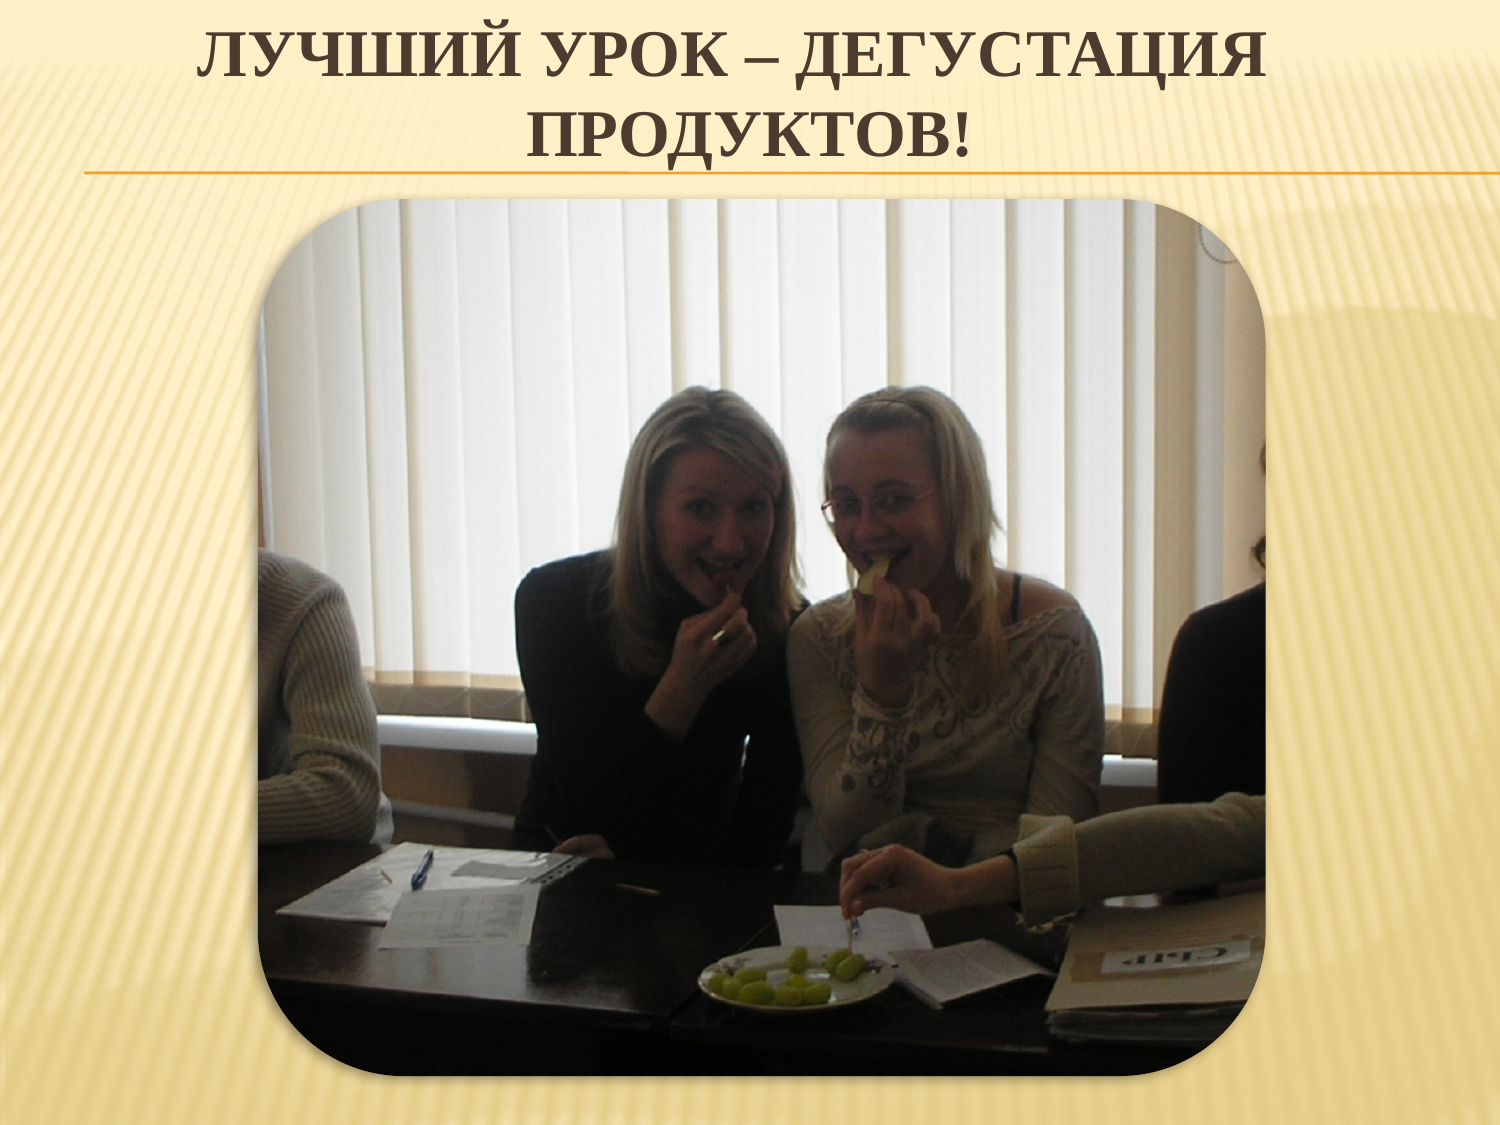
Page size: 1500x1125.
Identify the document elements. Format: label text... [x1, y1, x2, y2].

title ЛУЧШИЙ УРОК – ДЕГУСТАЦИЯ ПРОДУКТОВ! [0, 0, 1500, 244]
picture [257, 198, 1266, 1077]
